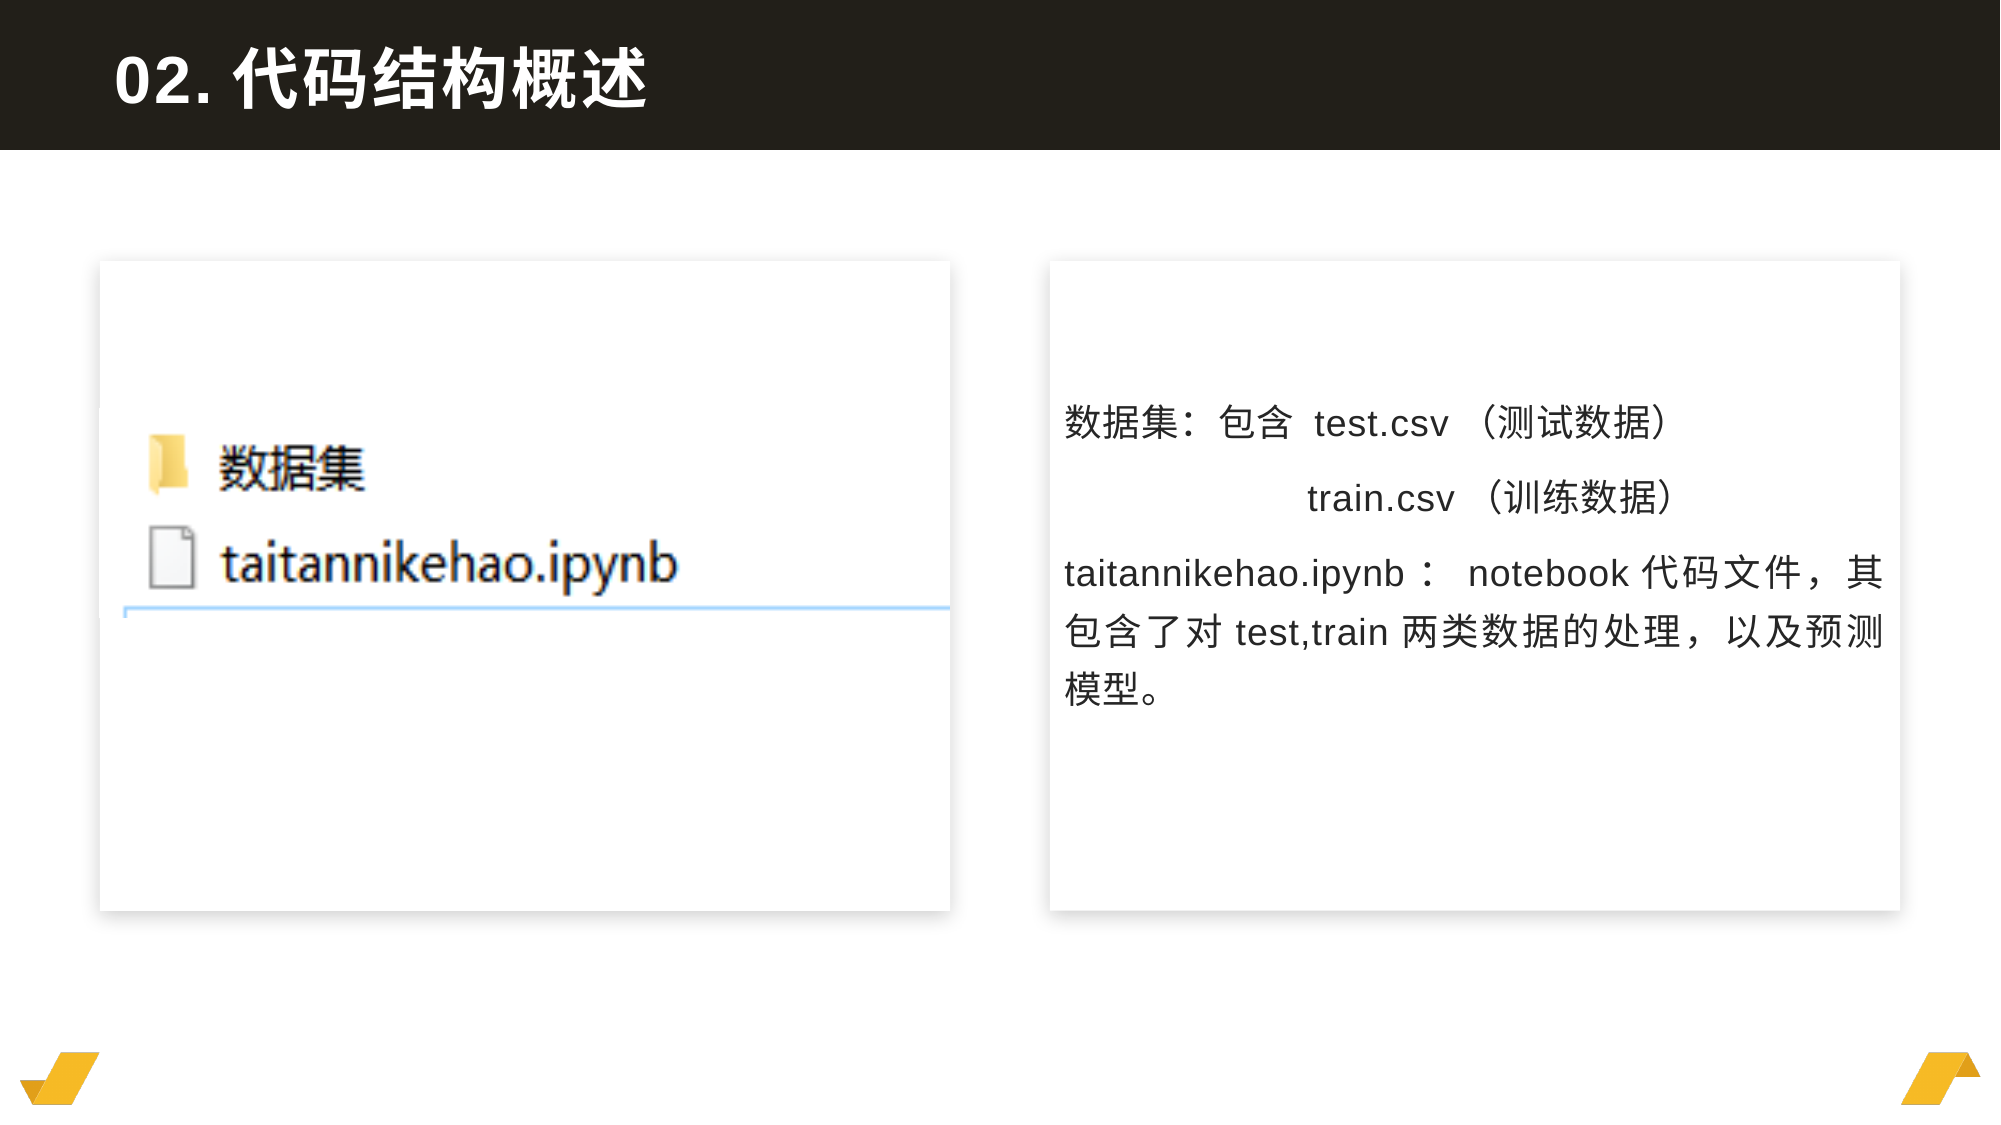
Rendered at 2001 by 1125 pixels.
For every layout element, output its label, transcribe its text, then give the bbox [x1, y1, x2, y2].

text_box 02.代码结构概述 [99, 25, 1901, 125]
text_box [0, 0, 2000, 151]
picture [1881, 1032, 2000, 1125]
text_box [99, 260, 951, 912]
text_box 数据集：包含 test.csv（测试数据） train.csv（训练数据） taitannikehao.ipynb：notebook代码文件，其包含了对test,train两类数据的处理，以及预测模型。 [1049, 261, 1901, 911]
picture [99, 408, 950, 618]
picture [0, 1032, 119, 1125]
